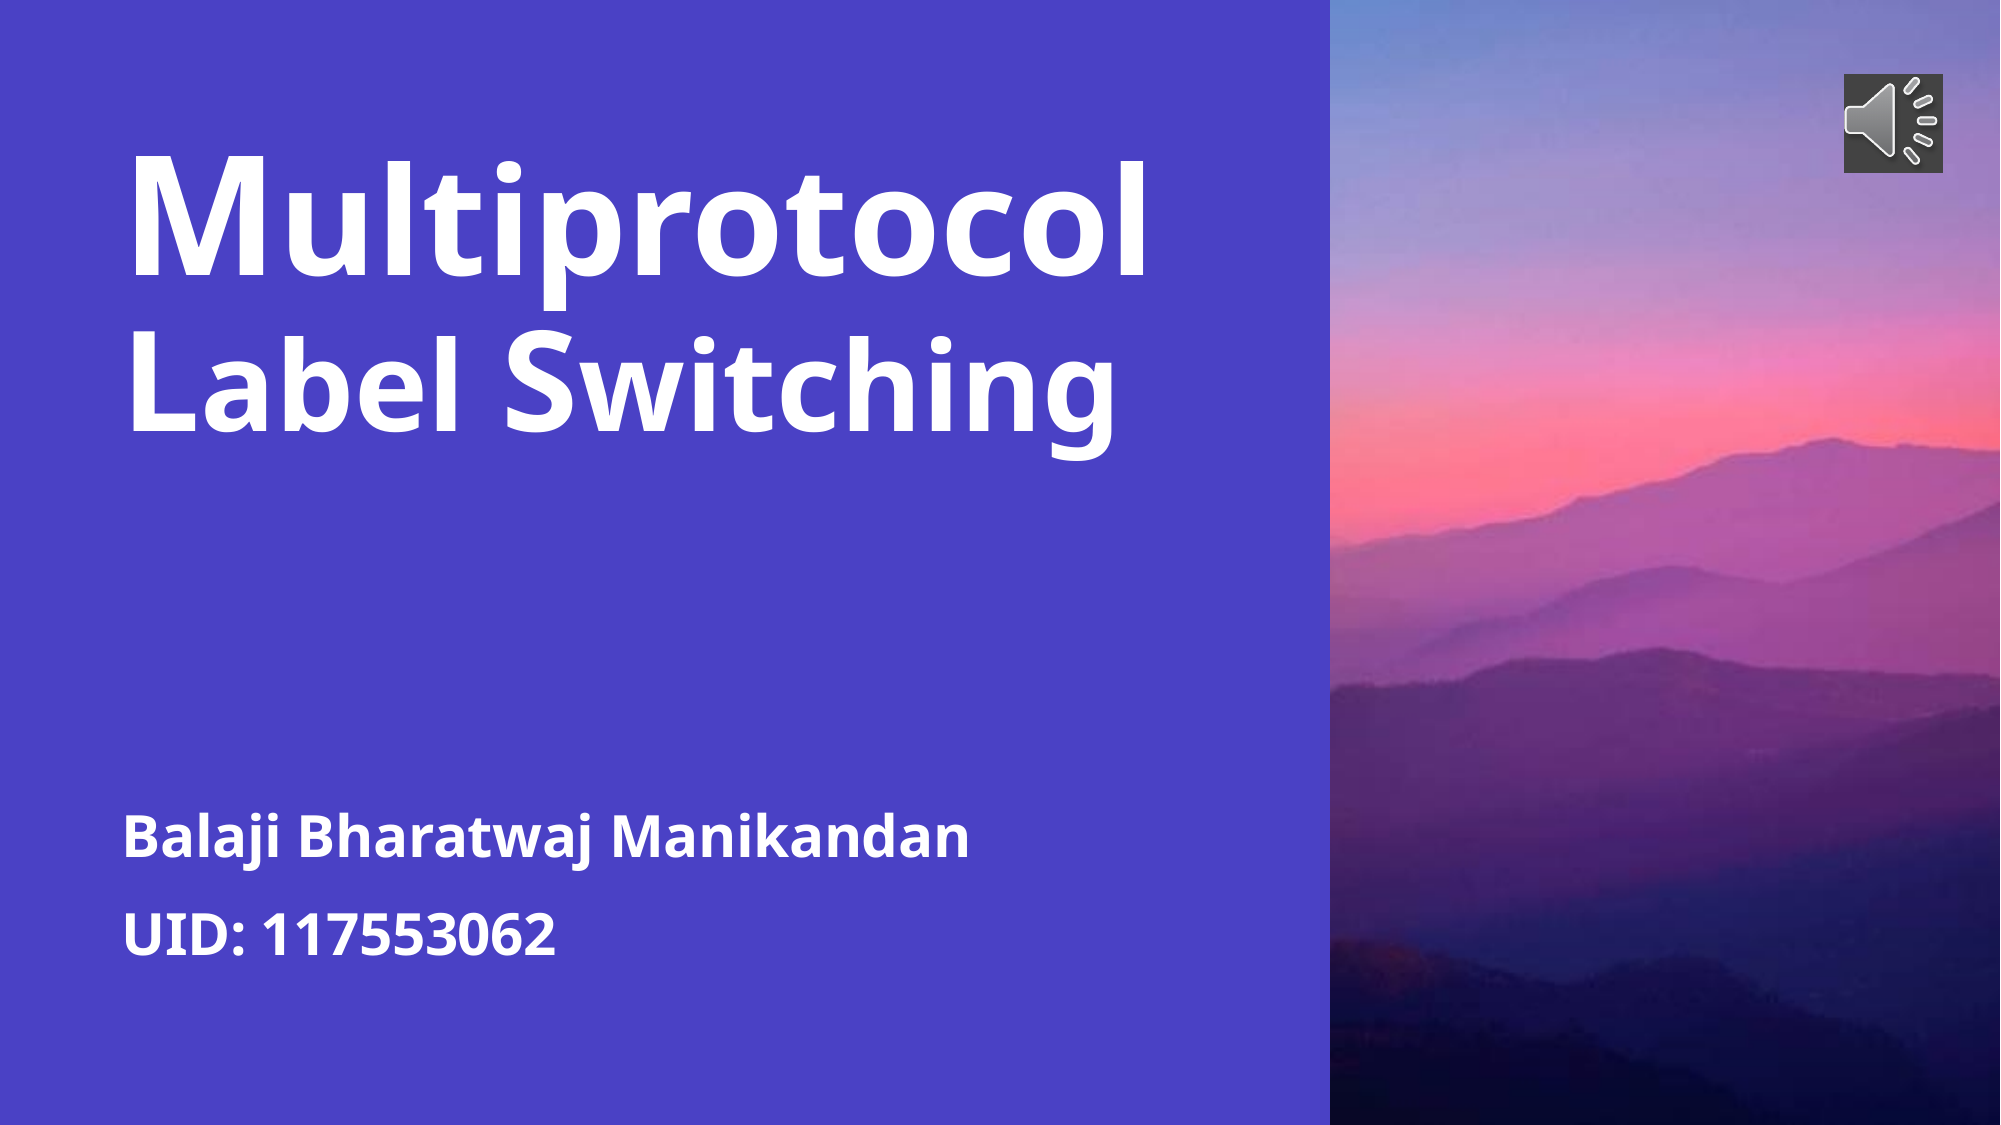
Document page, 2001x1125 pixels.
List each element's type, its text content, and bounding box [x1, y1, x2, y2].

title Multiprotocol Label Switching [106, 123, 1225, 762]
picture [1330, 0, 2000, 1125]
subtitle Balaji Bharatwaj Manikandan UID: 117553062 [106, 761, 1163, 975]
